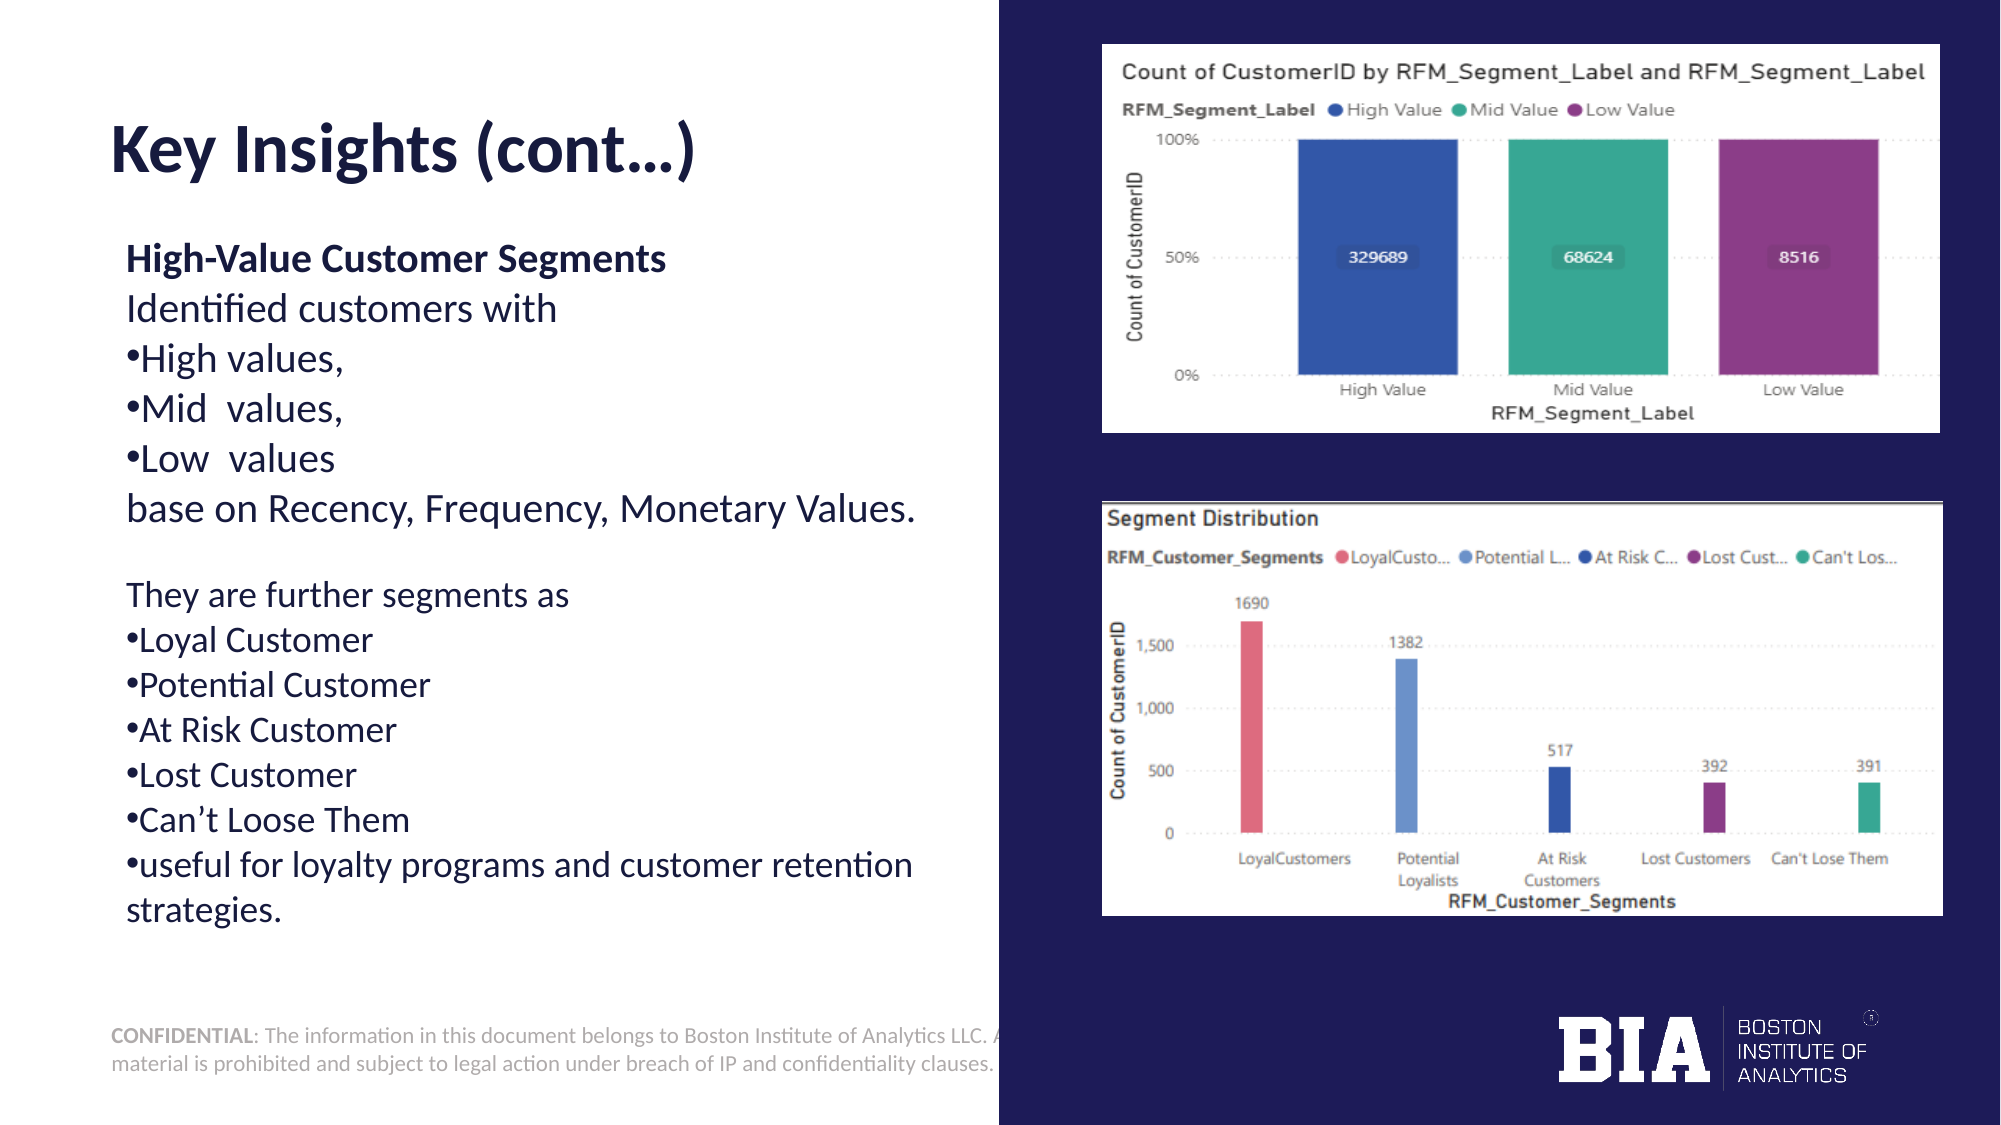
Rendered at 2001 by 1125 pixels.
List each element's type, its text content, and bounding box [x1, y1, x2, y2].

title Key Insights (cont…) [111, 99, 950, 201]
picture [1559, 1003, 1881, 1093]
picture [1102, 501, 1943, 916]
text_box High-Value Customer Segments Identified customers with High values, Mid values, Low values base on Recency, Frequency, Monetary Values. [111, 223, 963, 539]
text_box They are further segments as Loyal Customer Potential Customer At Risk Customer Lost Customer Can’t Loose Them useful for loyalty programs and customer retention strategies. [111, 562, 937, 938]
picture [1102, 44, 1940, 434]
